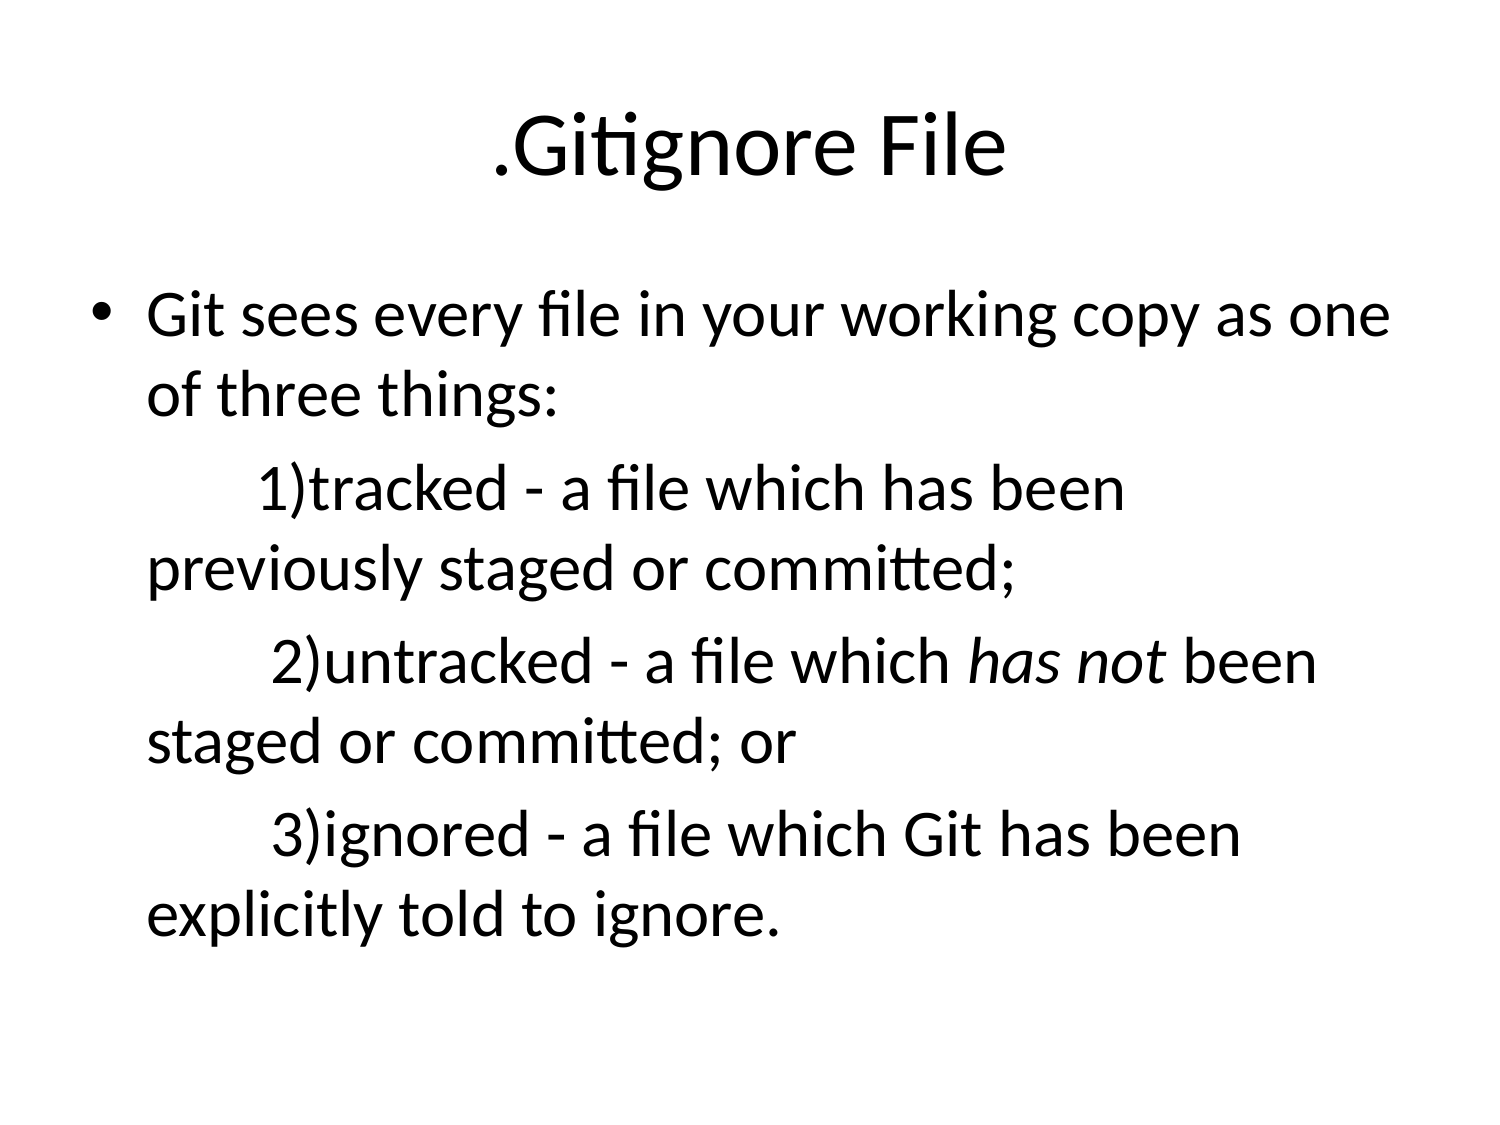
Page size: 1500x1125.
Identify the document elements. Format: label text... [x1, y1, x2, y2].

title .Gitignore File [75, 45, 1425, 233]
list Git sees every file in your working copy as one of three things: 1)tracked - a file which has been previously staged or committed; 2)untracked - a file which has not been staged or committed; or 3)ignored - a file which Git has been explicitly told to ignore. [75, 262, 1425, 1005]
